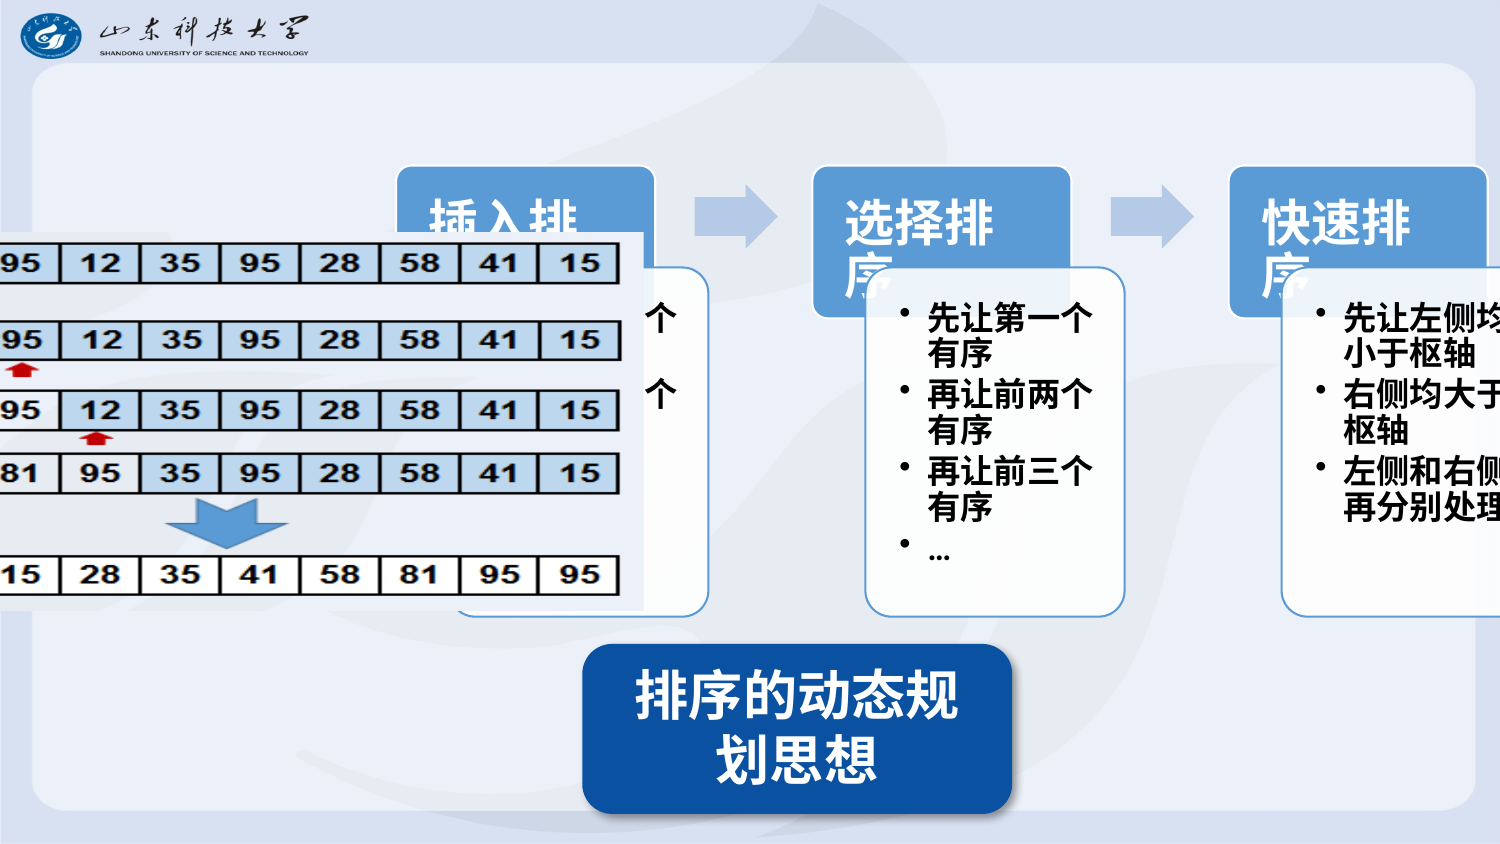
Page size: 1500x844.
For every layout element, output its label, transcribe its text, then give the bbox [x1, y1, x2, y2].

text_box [395, 137, 1500, 646]
text_box 排序的动态规划思想 [584, 646, 1010, 812]
picture [0, 0, 1500, 844]
